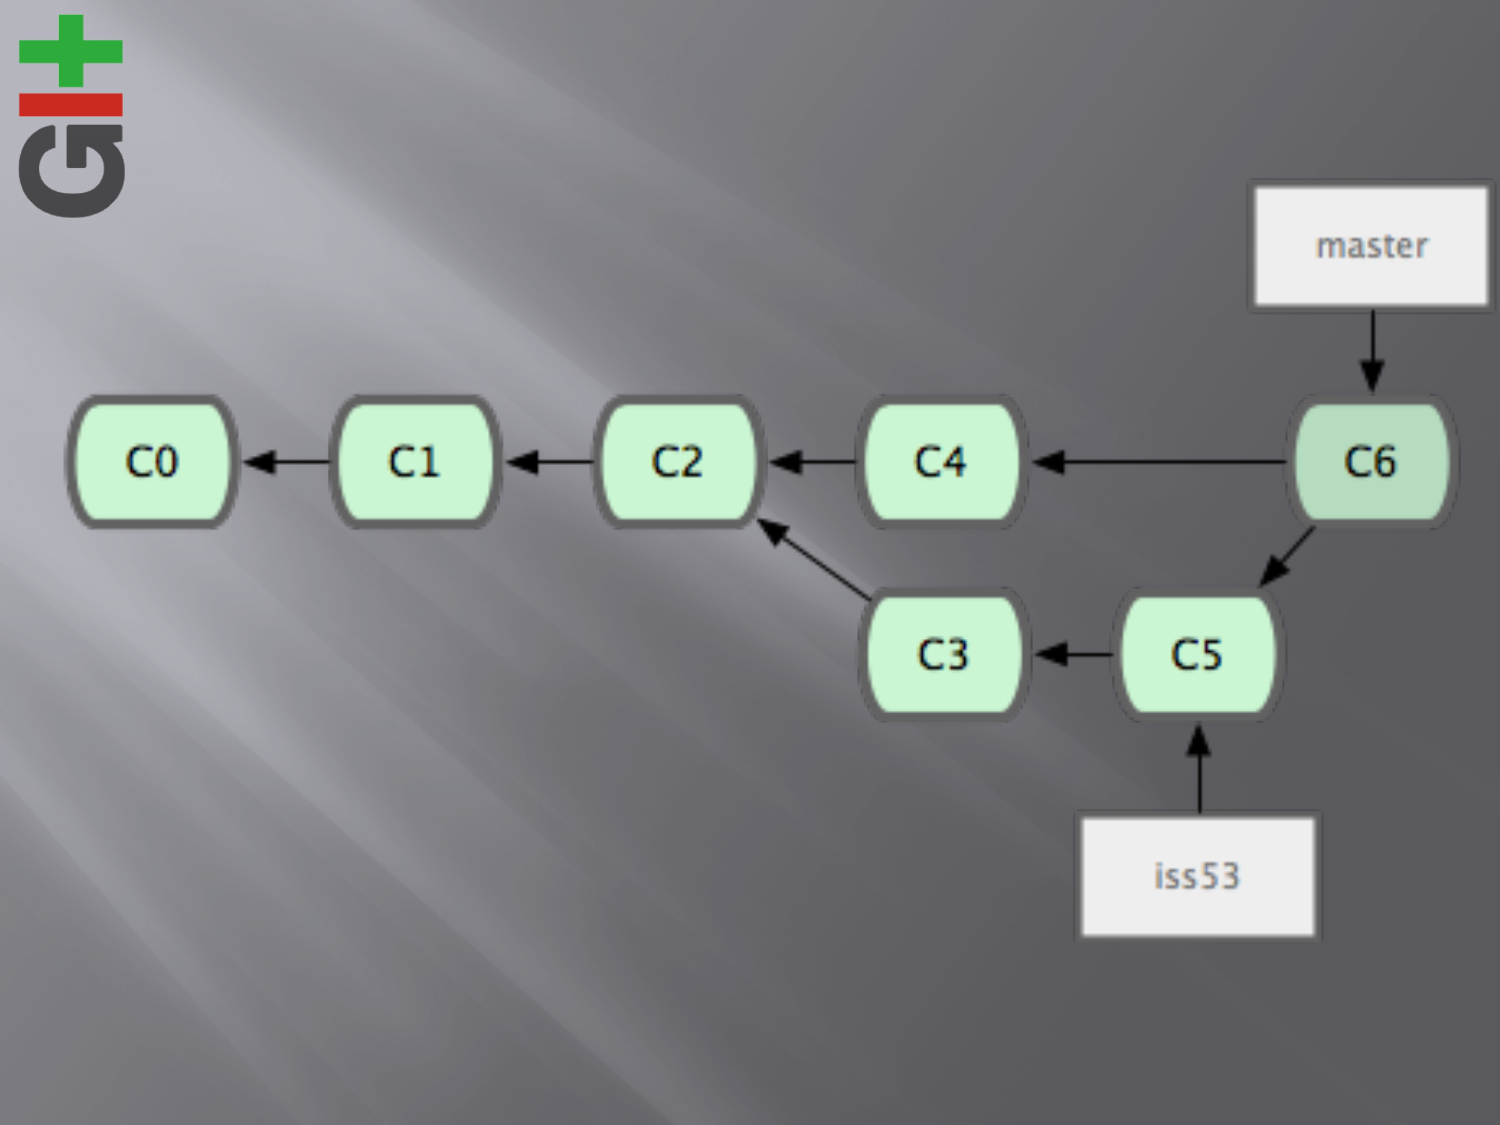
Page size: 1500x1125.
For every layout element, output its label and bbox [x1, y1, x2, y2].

picture [18, 14, 1500, 942]
